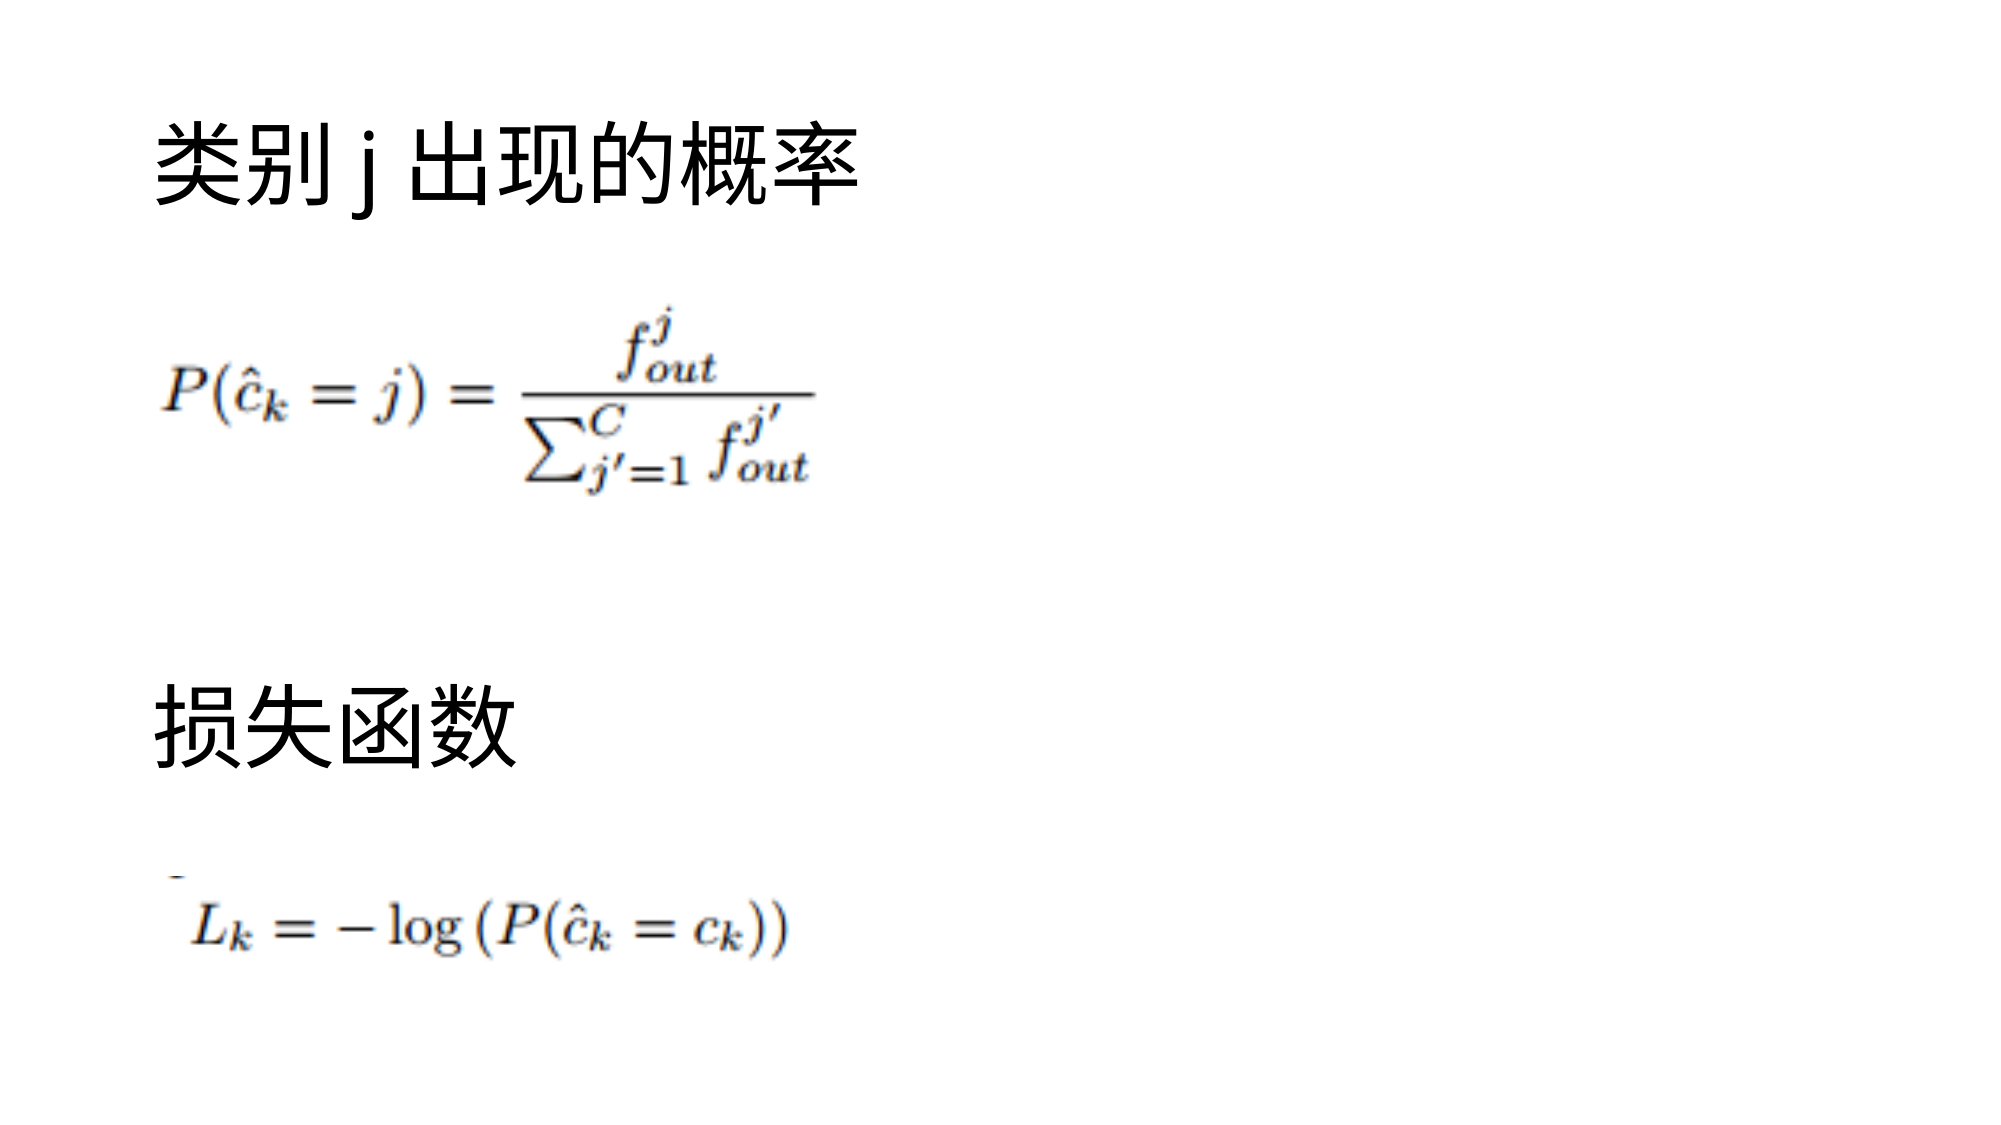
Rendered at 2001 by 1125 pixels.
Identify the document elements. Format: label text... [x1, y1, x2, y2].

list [77, 277, 916, 504]
picture [137, 876, 856, 968]
text_box 损失函数 [137, 623, 744, 841]
title 类别j出现的概率 [137, 59, 1863, 278]
